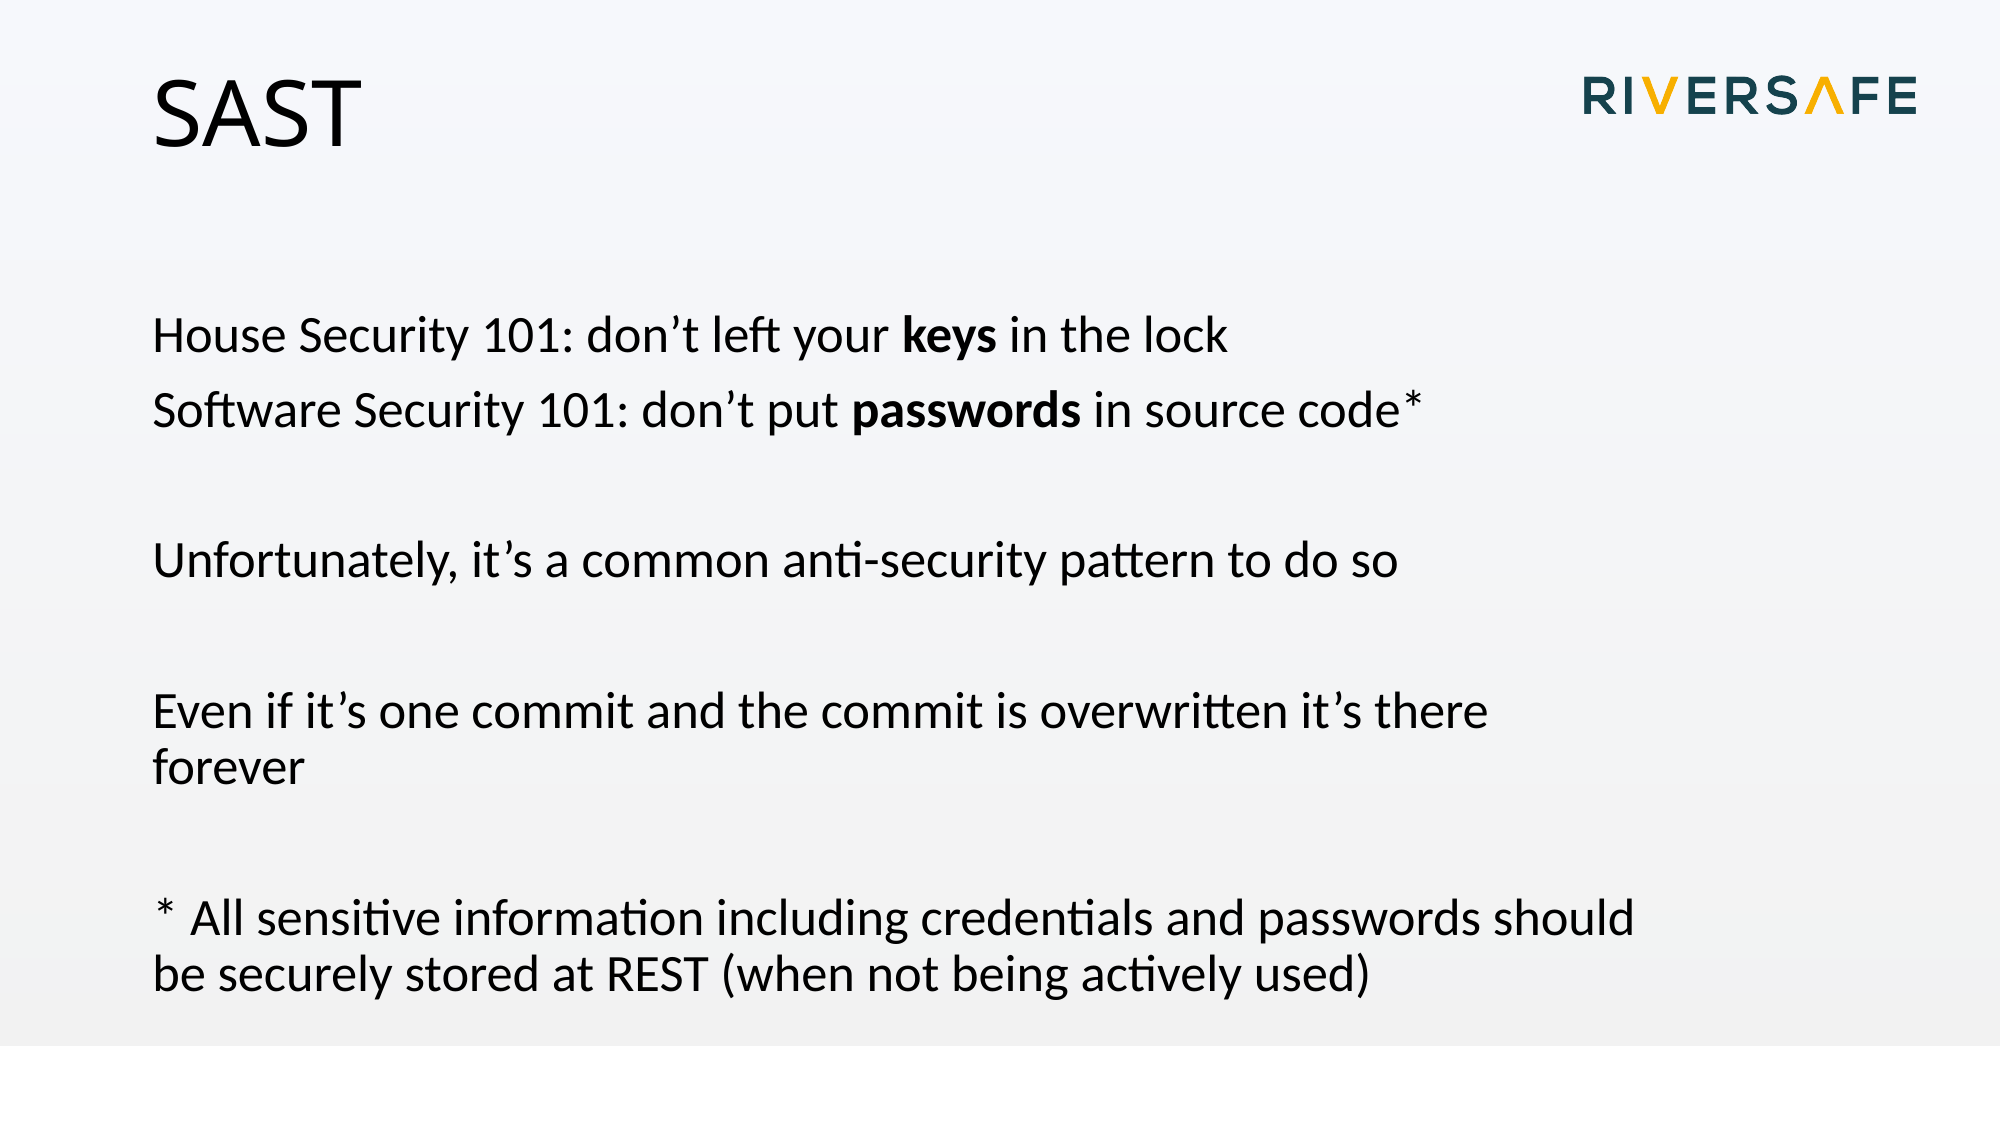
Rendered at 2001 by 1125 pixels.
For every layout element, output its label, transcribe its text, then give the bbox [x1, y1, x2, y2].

picture [1863, 75, 1916, 115]
text_box House Security 101: don’t left your keys in the lock Software Security 101: don’t put passwords in source code* Unfortunately, it’s a common anti-security pattern to do so Even if it’s one commit and the commit is overwritten it’s there forever * All sensitive information including credentials and passwords should be securely stored at REST (when not being actively used) [137, 299, 1664, 1014]
title SAST [137, 59, 1863, 278]
